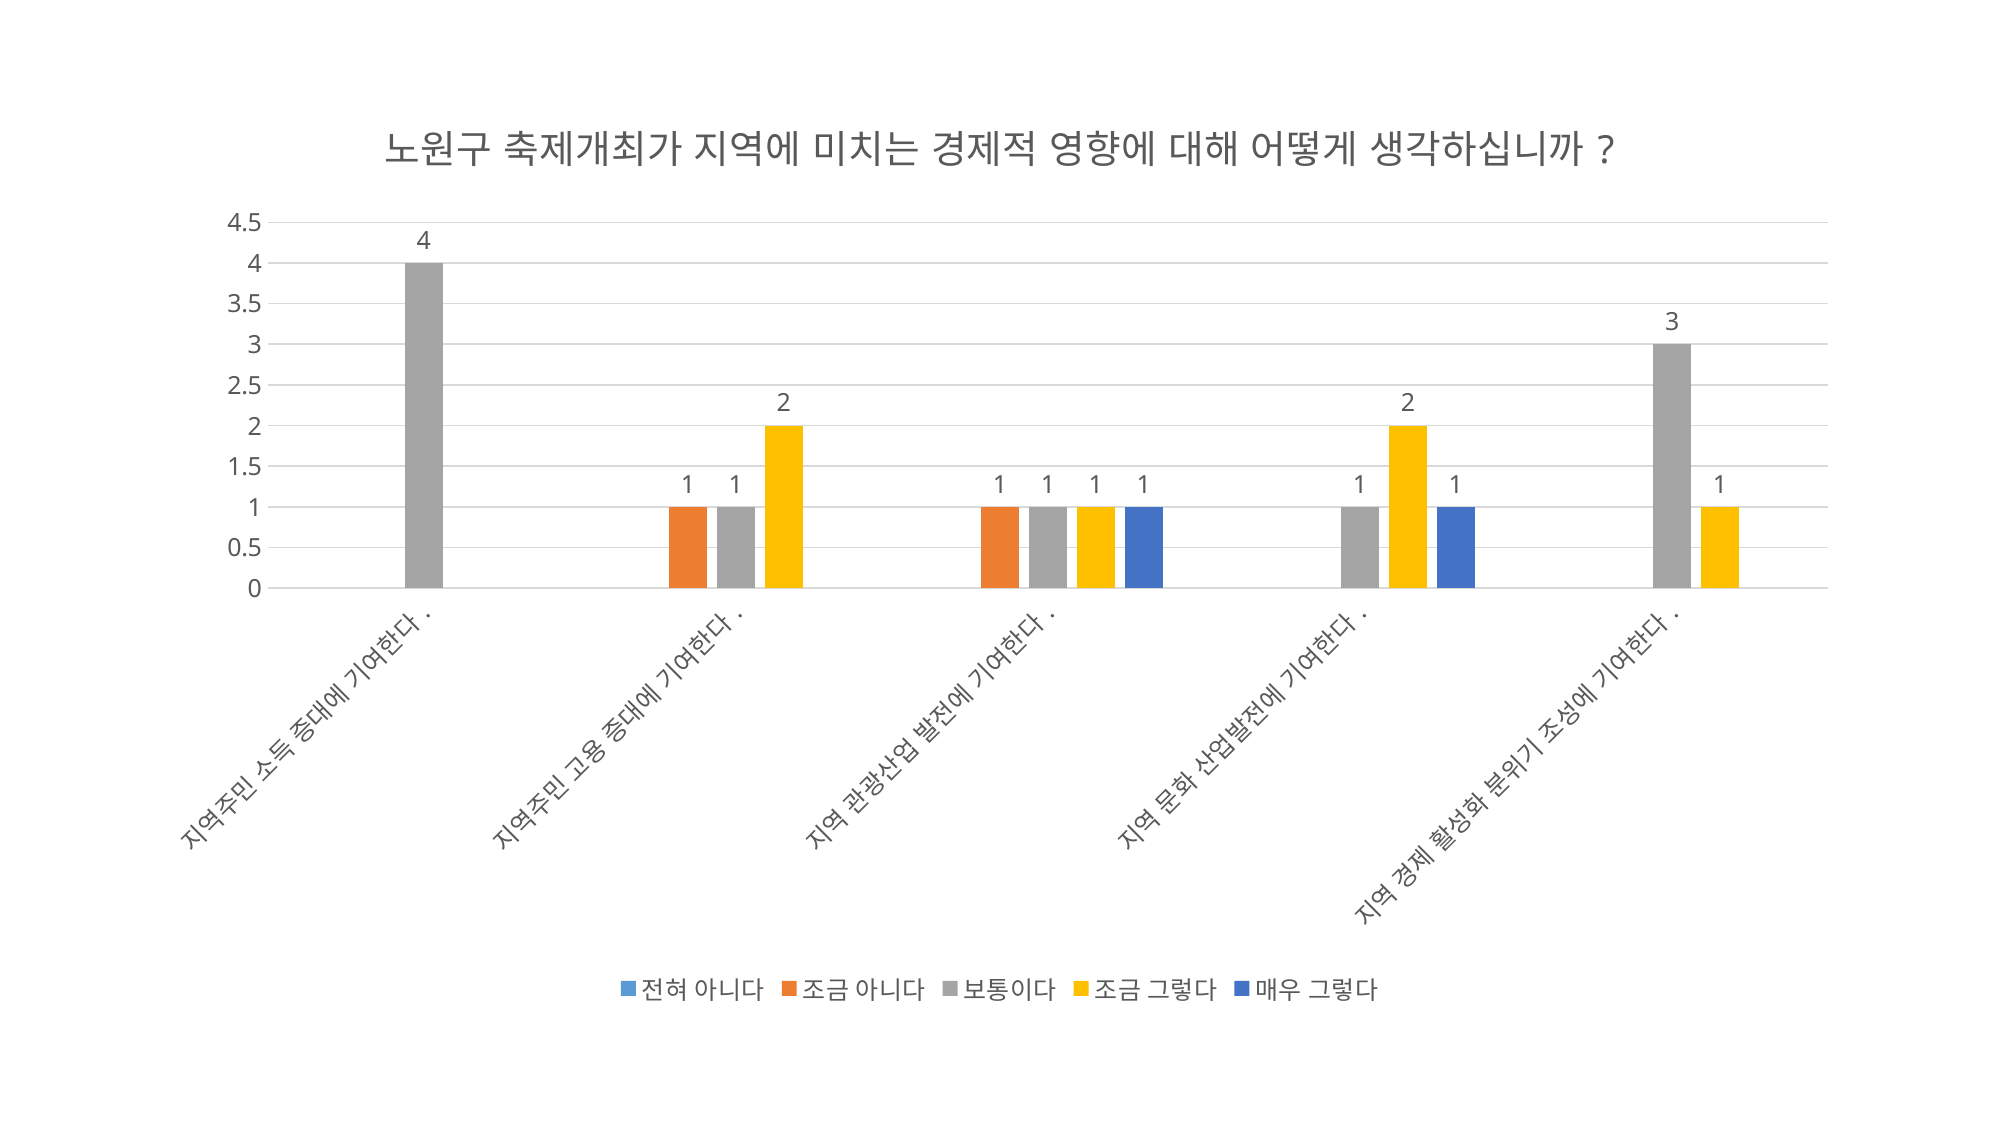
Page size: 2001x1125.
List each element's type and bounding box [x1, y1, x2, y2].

chart [137, 80, 1863, 1014]
